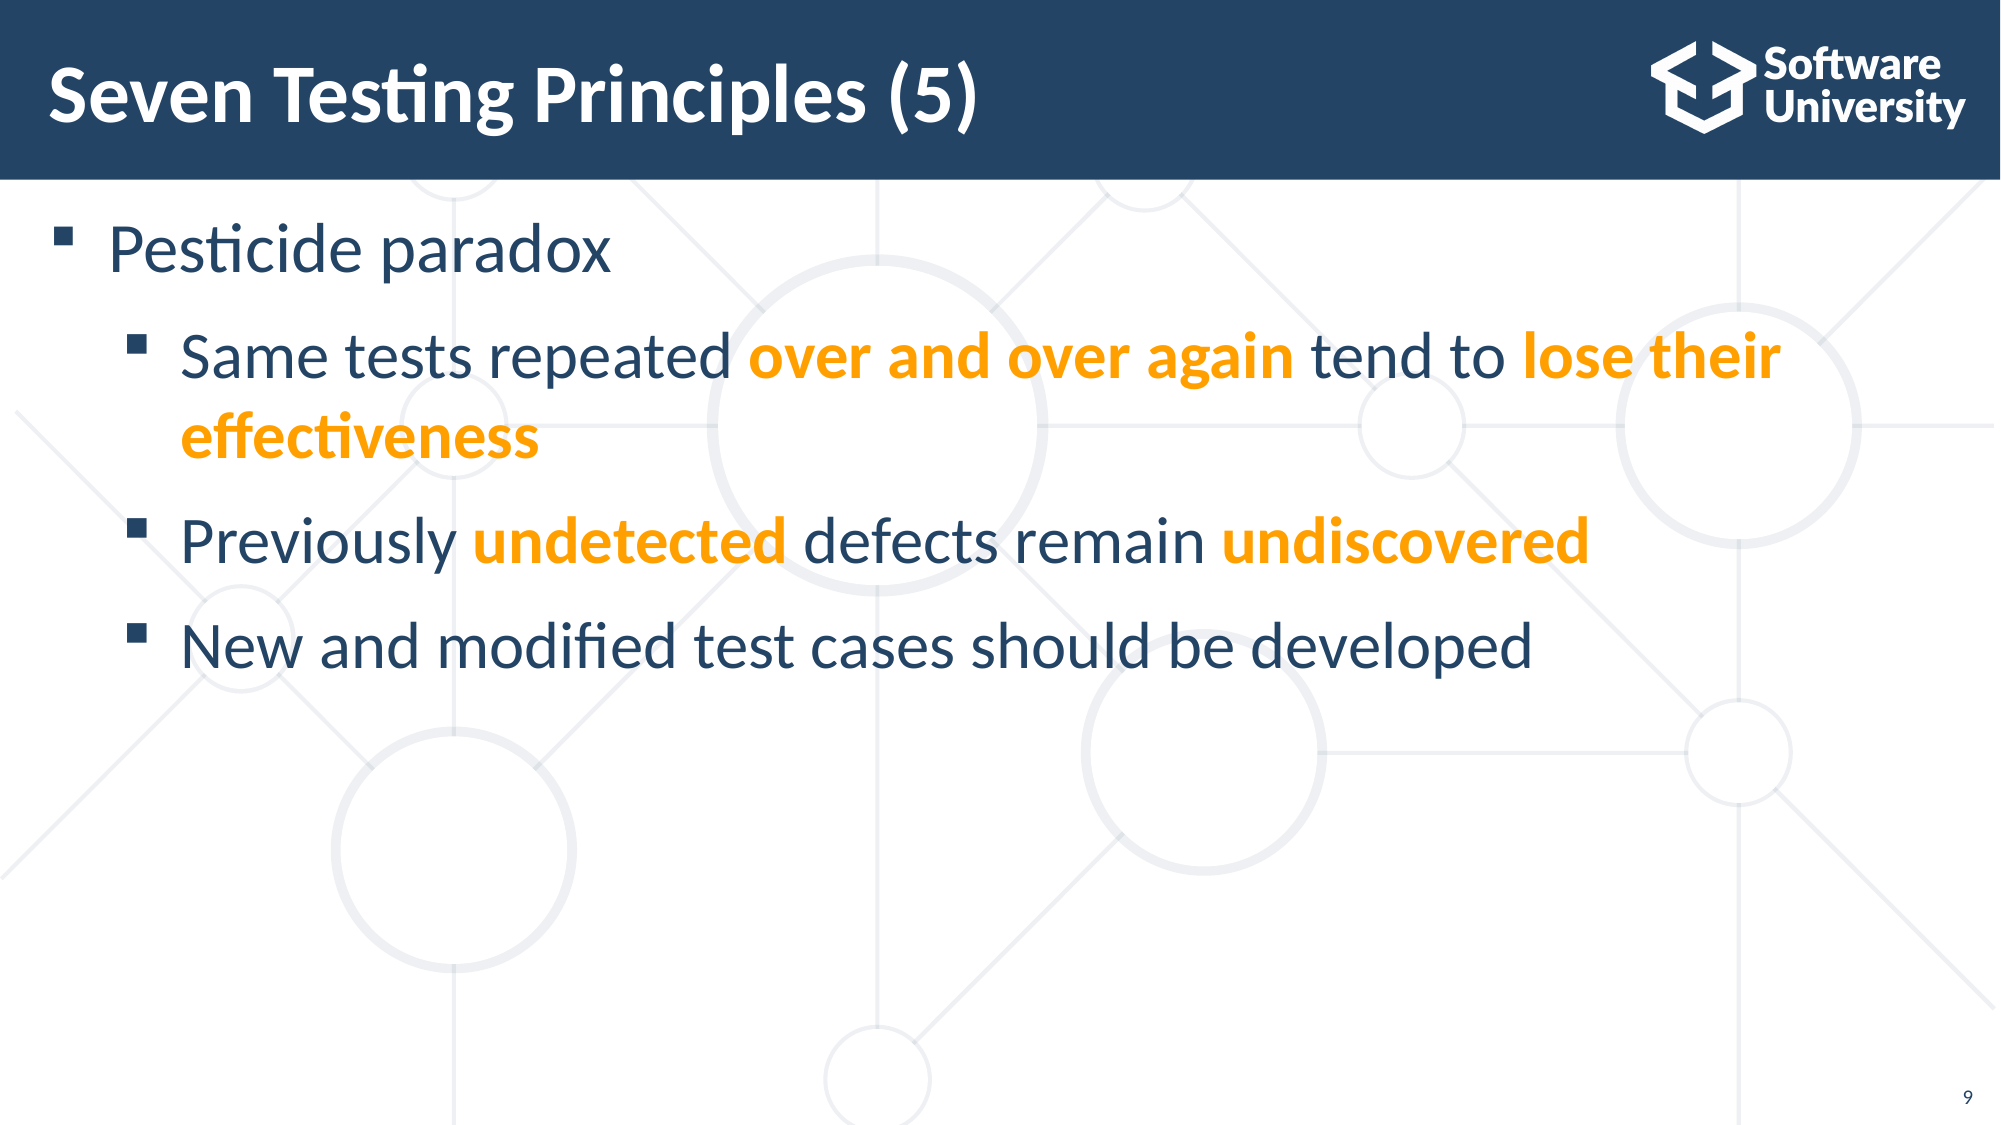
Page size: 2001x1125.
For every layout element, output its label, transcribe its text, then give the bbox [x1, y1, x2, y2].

list Pesticide paradox Same tests repeated over and over again tend to lose their effectiveness Previously undetected defects remain undiscovered New and modified test cases should be developed [31, 196, 1970, 1104]
picture [1651, 41, 1966, 134]
slide_number 9 [1927, 1067, 1989, 1117]
title Seven Testing Principles (5) [31, 16, 1625, 162]
